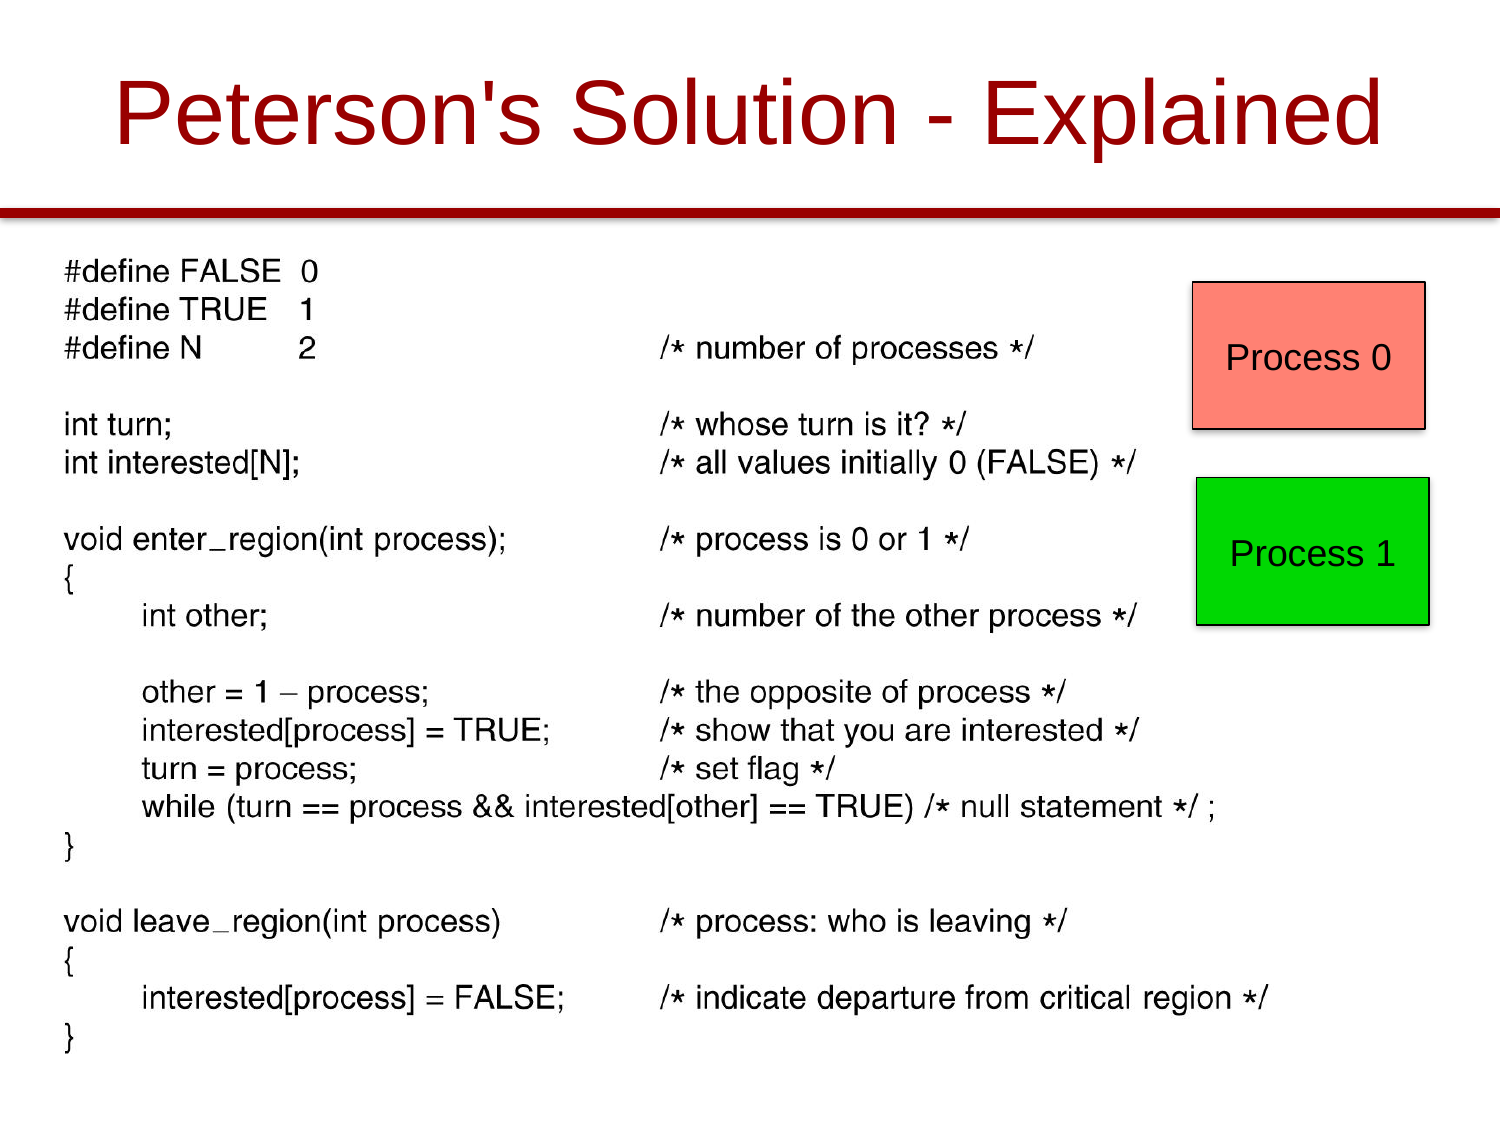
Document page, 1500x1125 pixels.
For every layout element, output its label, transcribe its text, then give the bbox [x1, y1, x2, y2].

text_box Process 0 [1318, 281, 1426, 430]
picture [55, 236, 1313, 1080]
text_box Process 1 [1318, 477, 1430, 626]
title Peterson's Solution - Explained [75, 13, 1425, 202]
